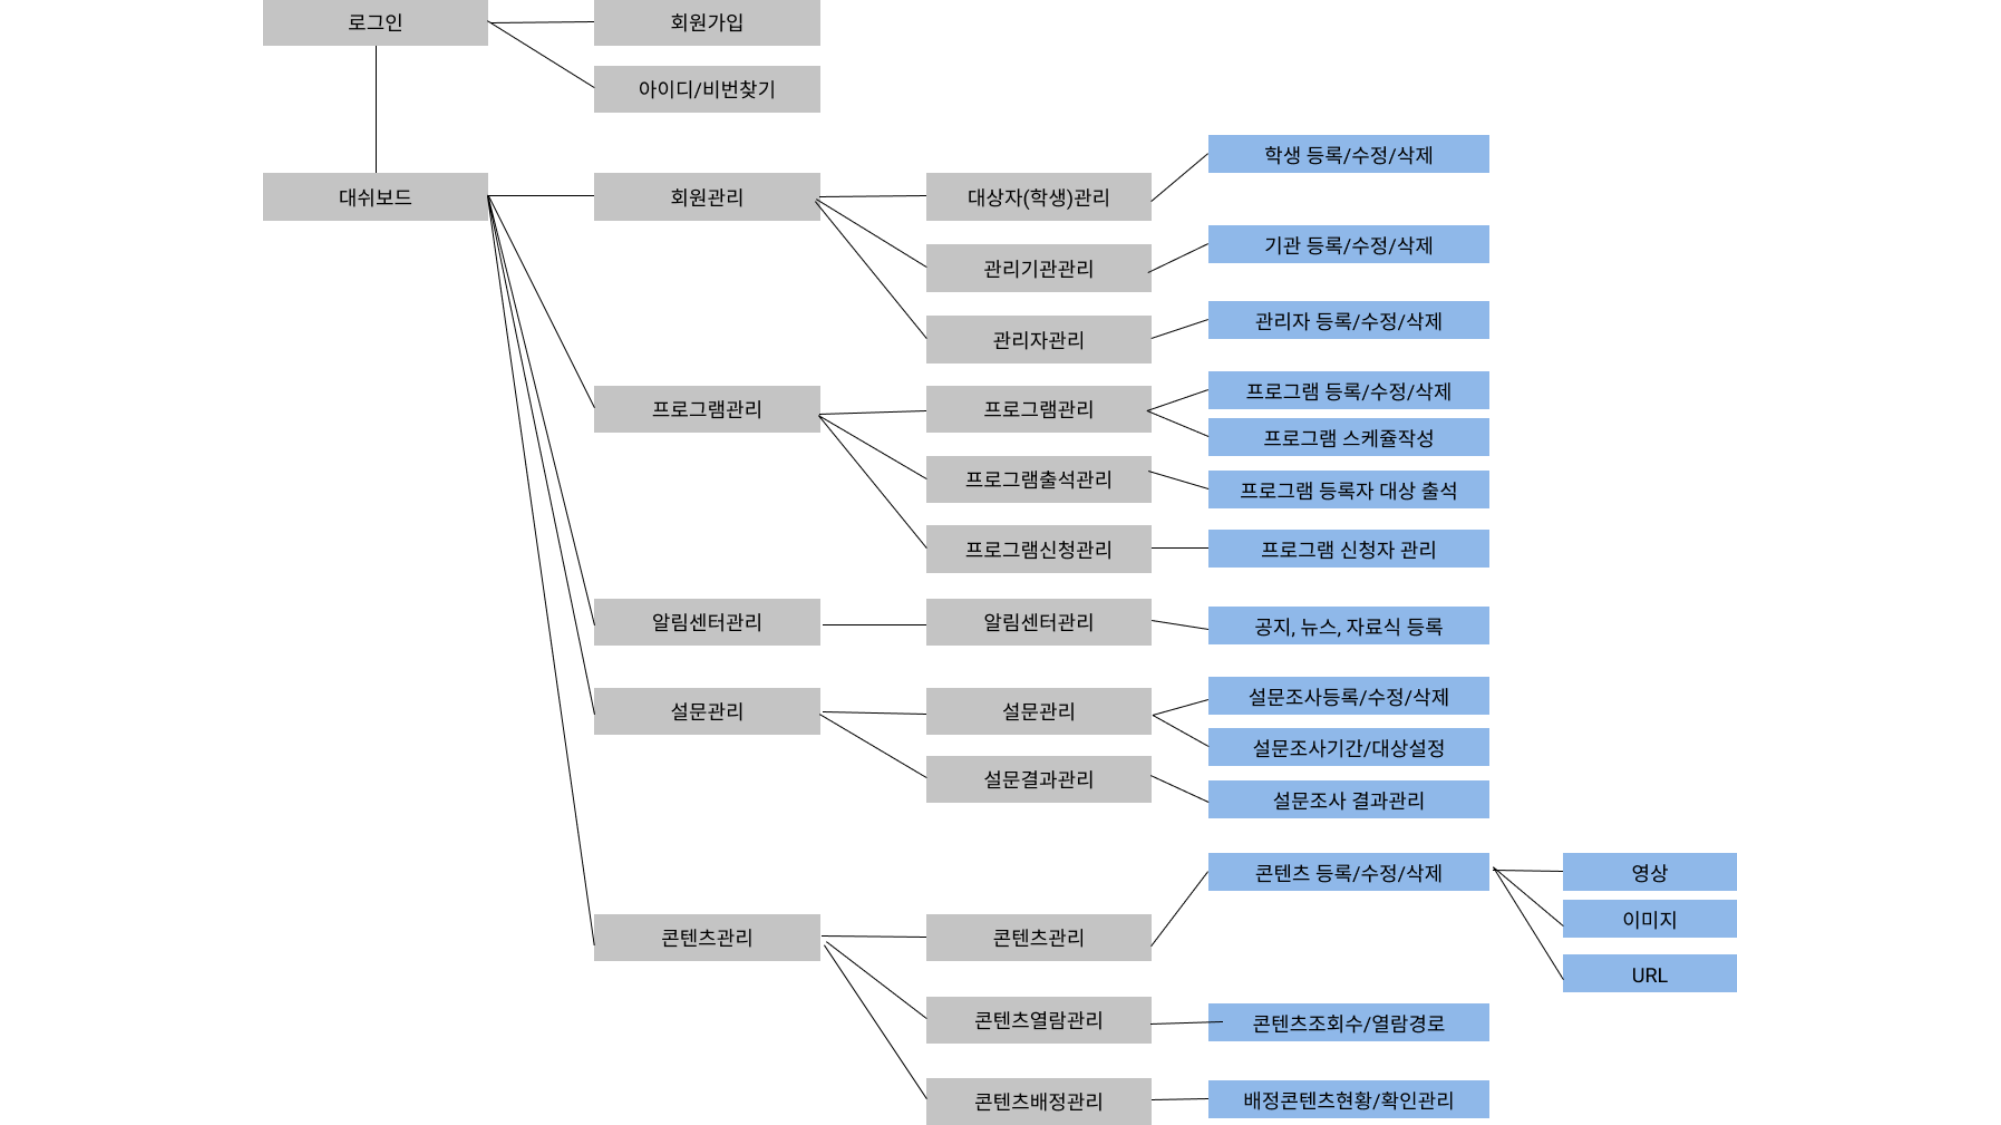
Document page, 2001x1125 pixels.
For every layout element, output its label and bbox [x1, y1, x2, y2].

picture [263, 0, 1737, 1125]
